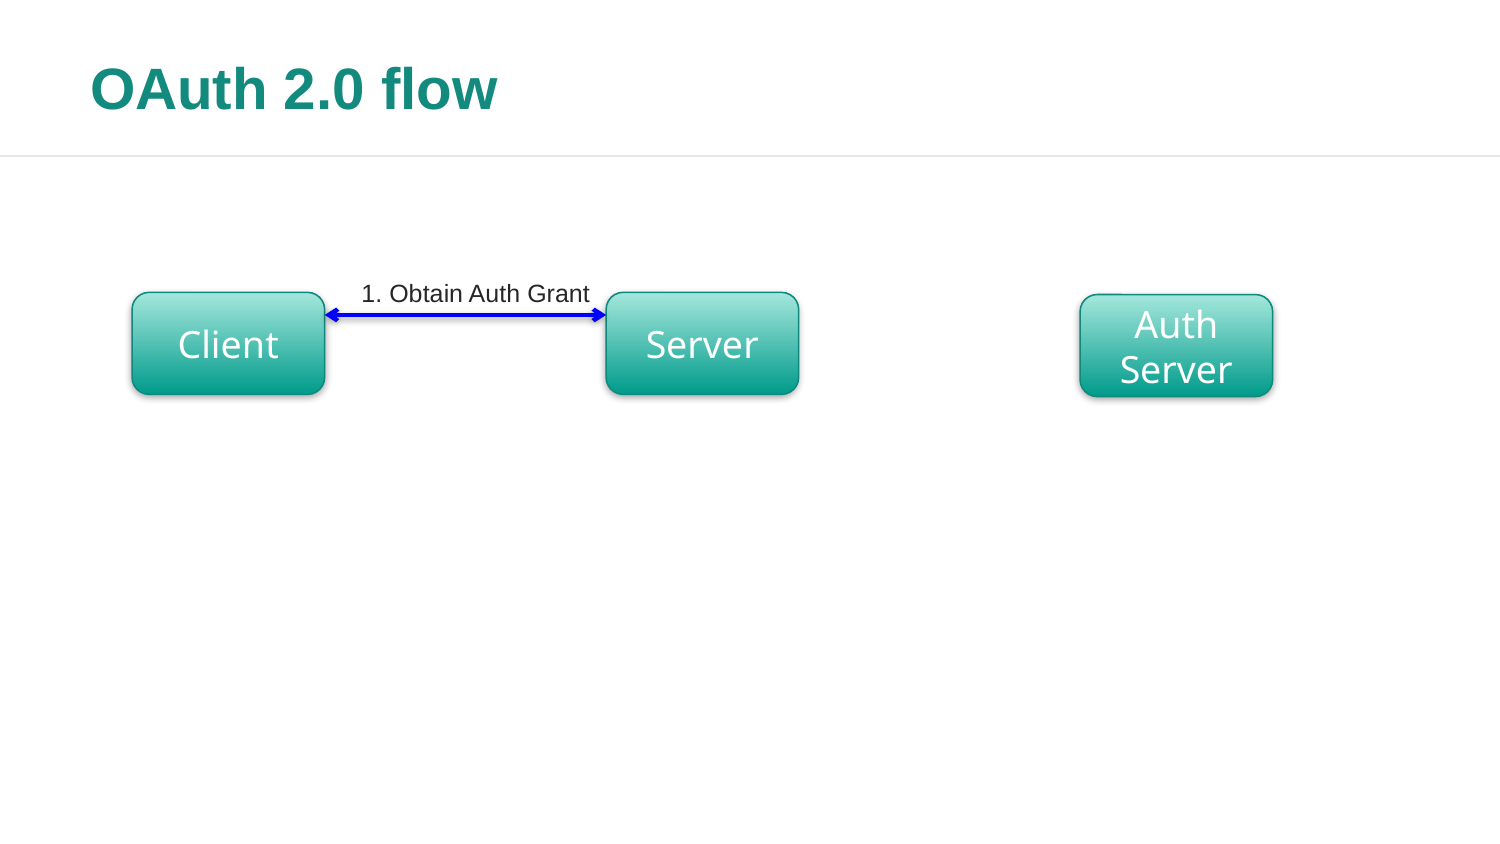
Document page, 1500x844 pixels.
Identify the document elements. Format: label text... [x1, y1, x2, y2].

text_box Auth Server [1079, 293, 1274, 398]
title OAuth 2.0 flow [75, 56, 1168, 116]
text_box 1. Obtain Auth Grant [346, 269, 606, 314]
text_box Server [605, 291, 800, 396]
text_box Client [131, 291, 326, 396]
